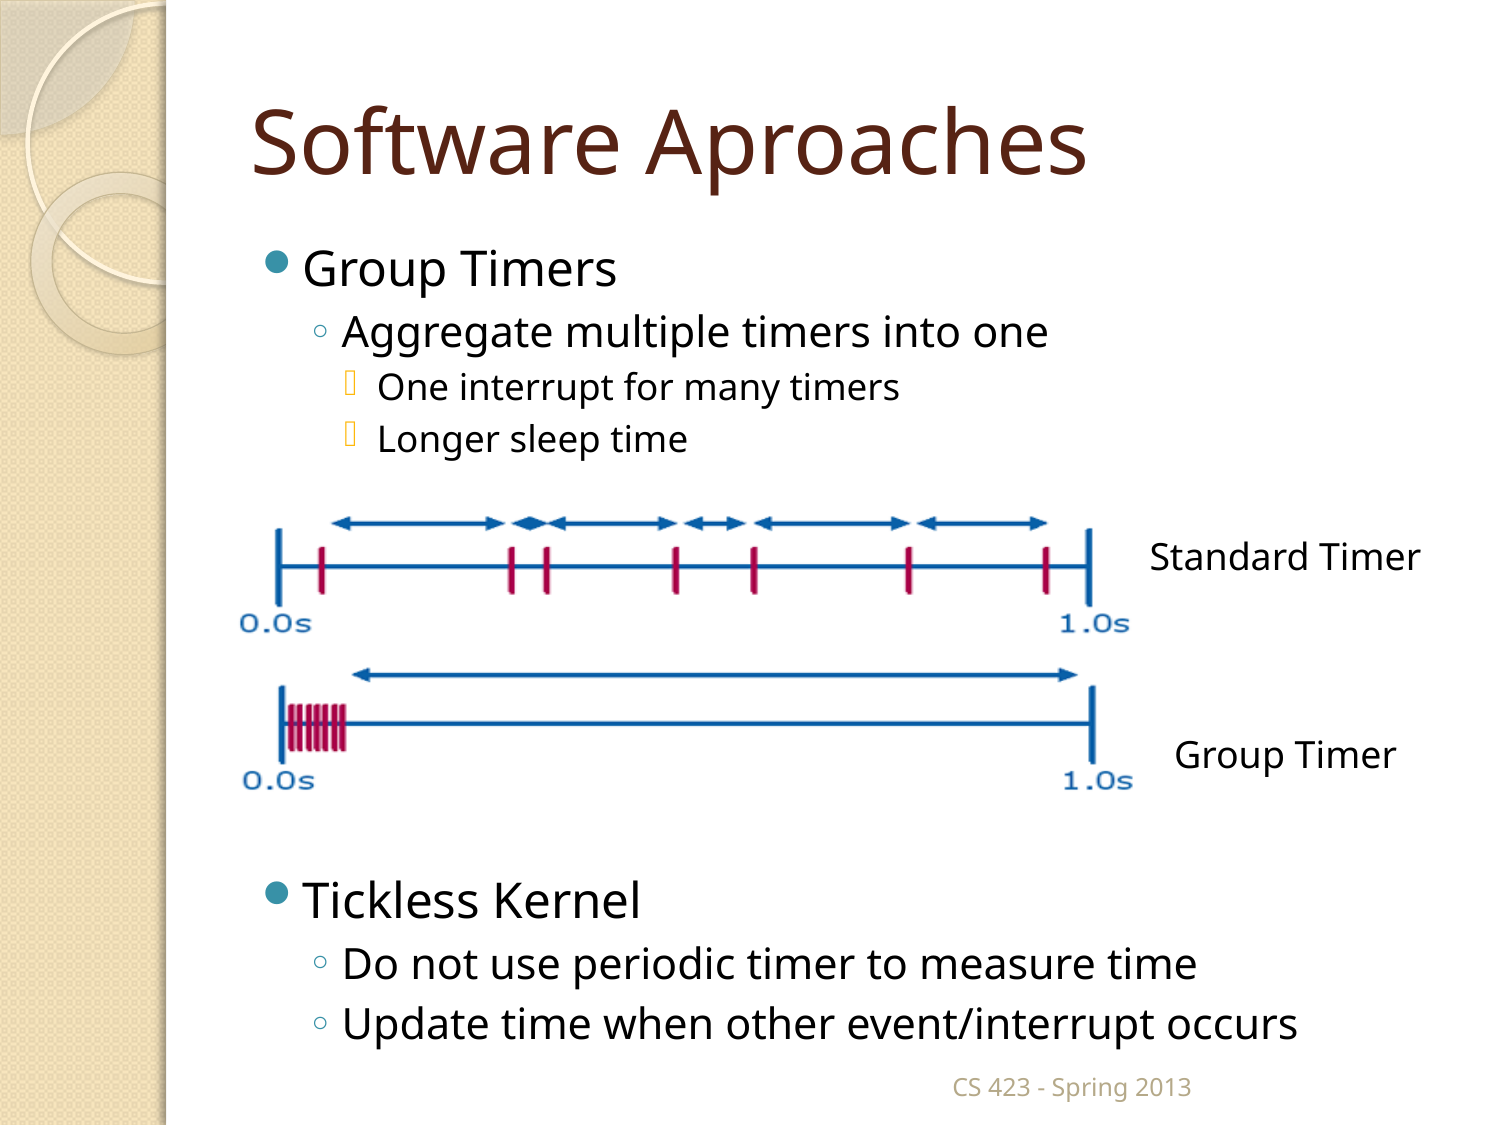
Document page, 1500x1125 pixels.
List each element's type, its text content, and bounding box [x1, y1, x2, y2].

title Software Aproaches [235, 45, 1466, 229]
text_box Standard Timer [1149, 525, 1437, 586]
list Group Timers Aggregate multiple timers into one One interrupt for many timers Longer sleep time Tickless Kernel Do not use periodic timer to measure time Update time when other event/interrupt occurs [235, 229, 1466, 1063]
footer CS 423 - Spring 2013 [937, 1034, 1413, 1113]
text_box Group Timer [1159, 723, 1412, 784]
picture [228, 510, 1142, 799]
